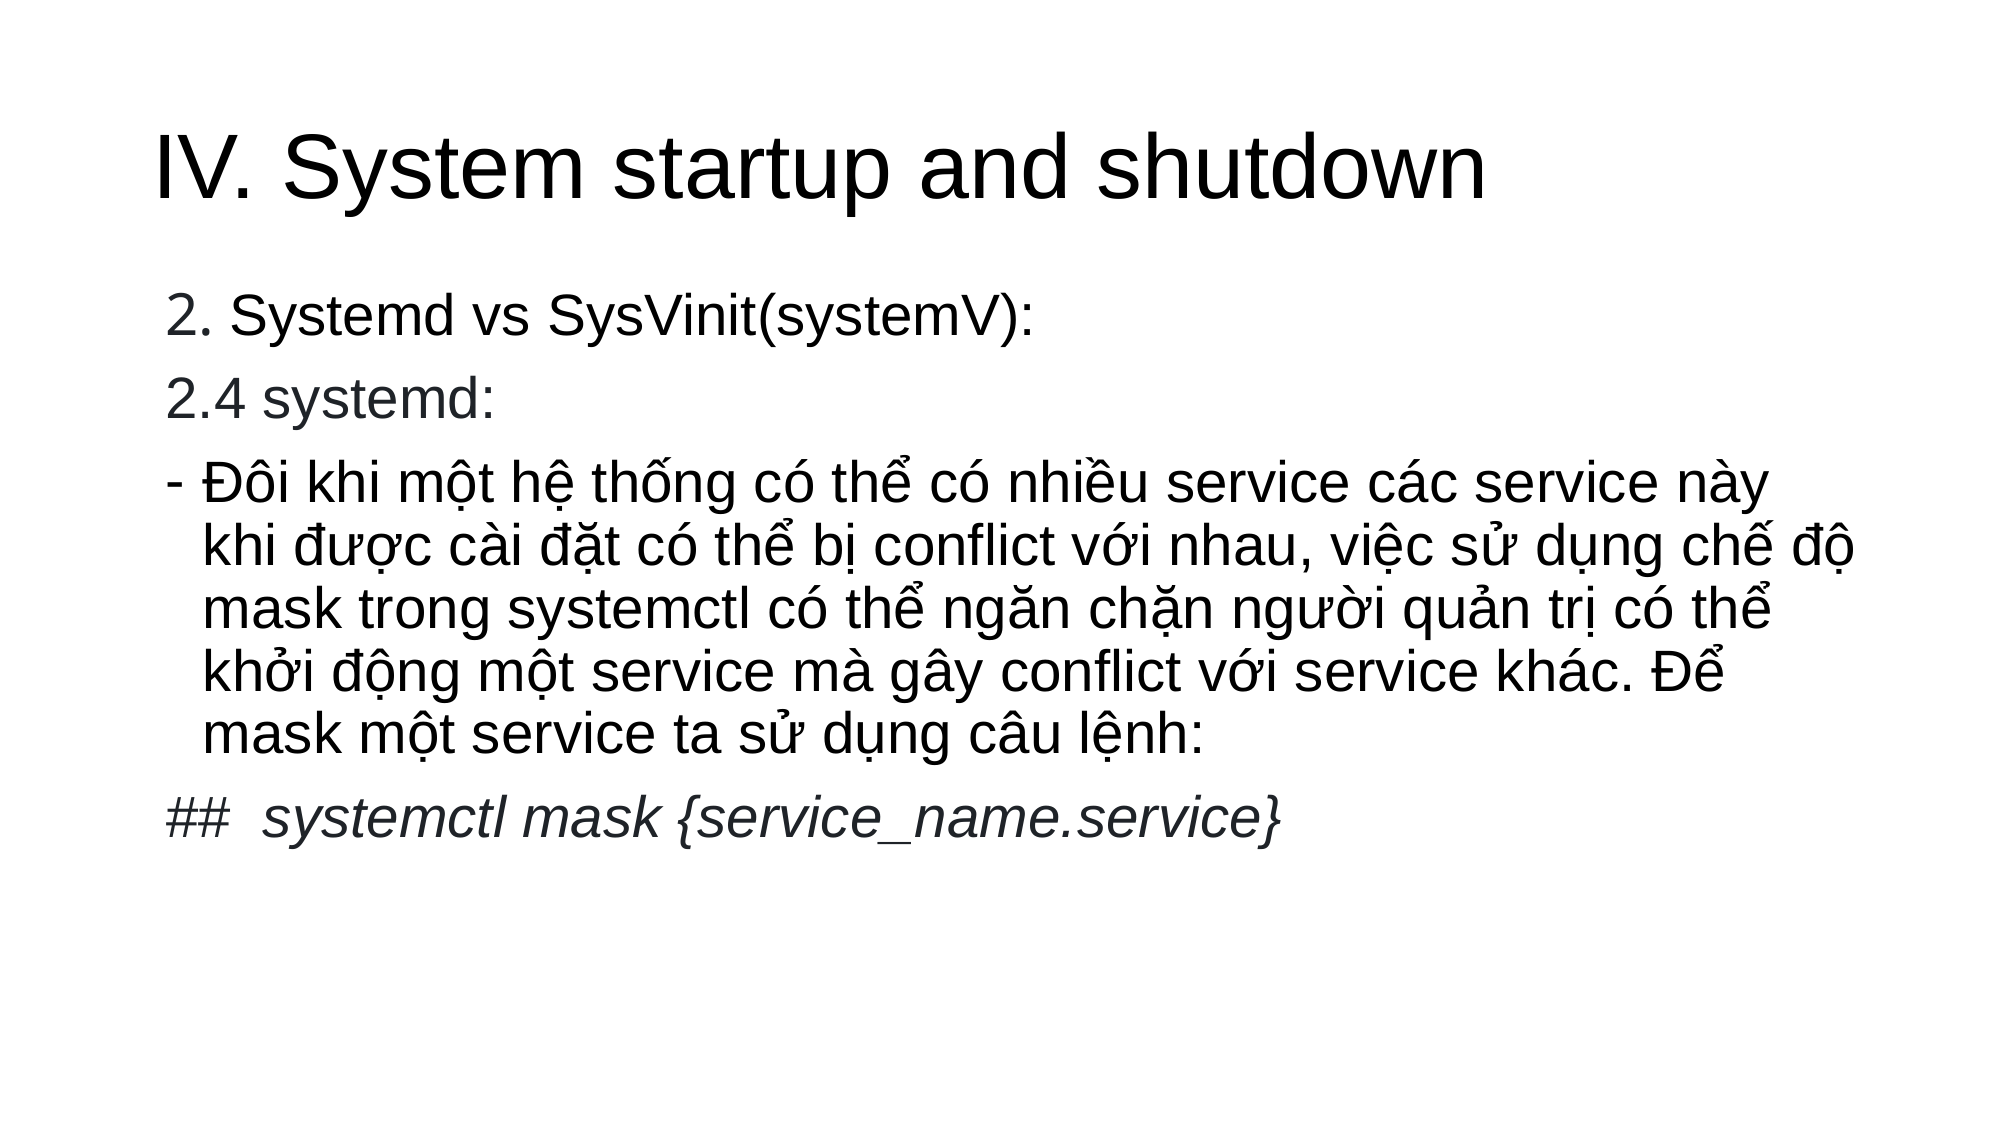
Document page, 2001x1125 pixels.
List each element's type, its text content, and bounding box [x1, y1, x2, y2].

title IV. System startup and shutdown [137, 59, 1863, 278]
list 2. Systemd vs SysVinit(systemV): 2.4 systemd: Đôi khi một hệ thống có thể có nhiều service các service này khi được cài đặt có thể bị conflict với nhau, việc sử dụng chế độ mask trong systemctl có thể ngăn chặn người quản trị có thể khởi động một service mà gây conflict với service khác. Để mask một service ta sử dụng câu lệnh: ## systemctl mask {service_name.service} [150, 277, 1876, 992]
